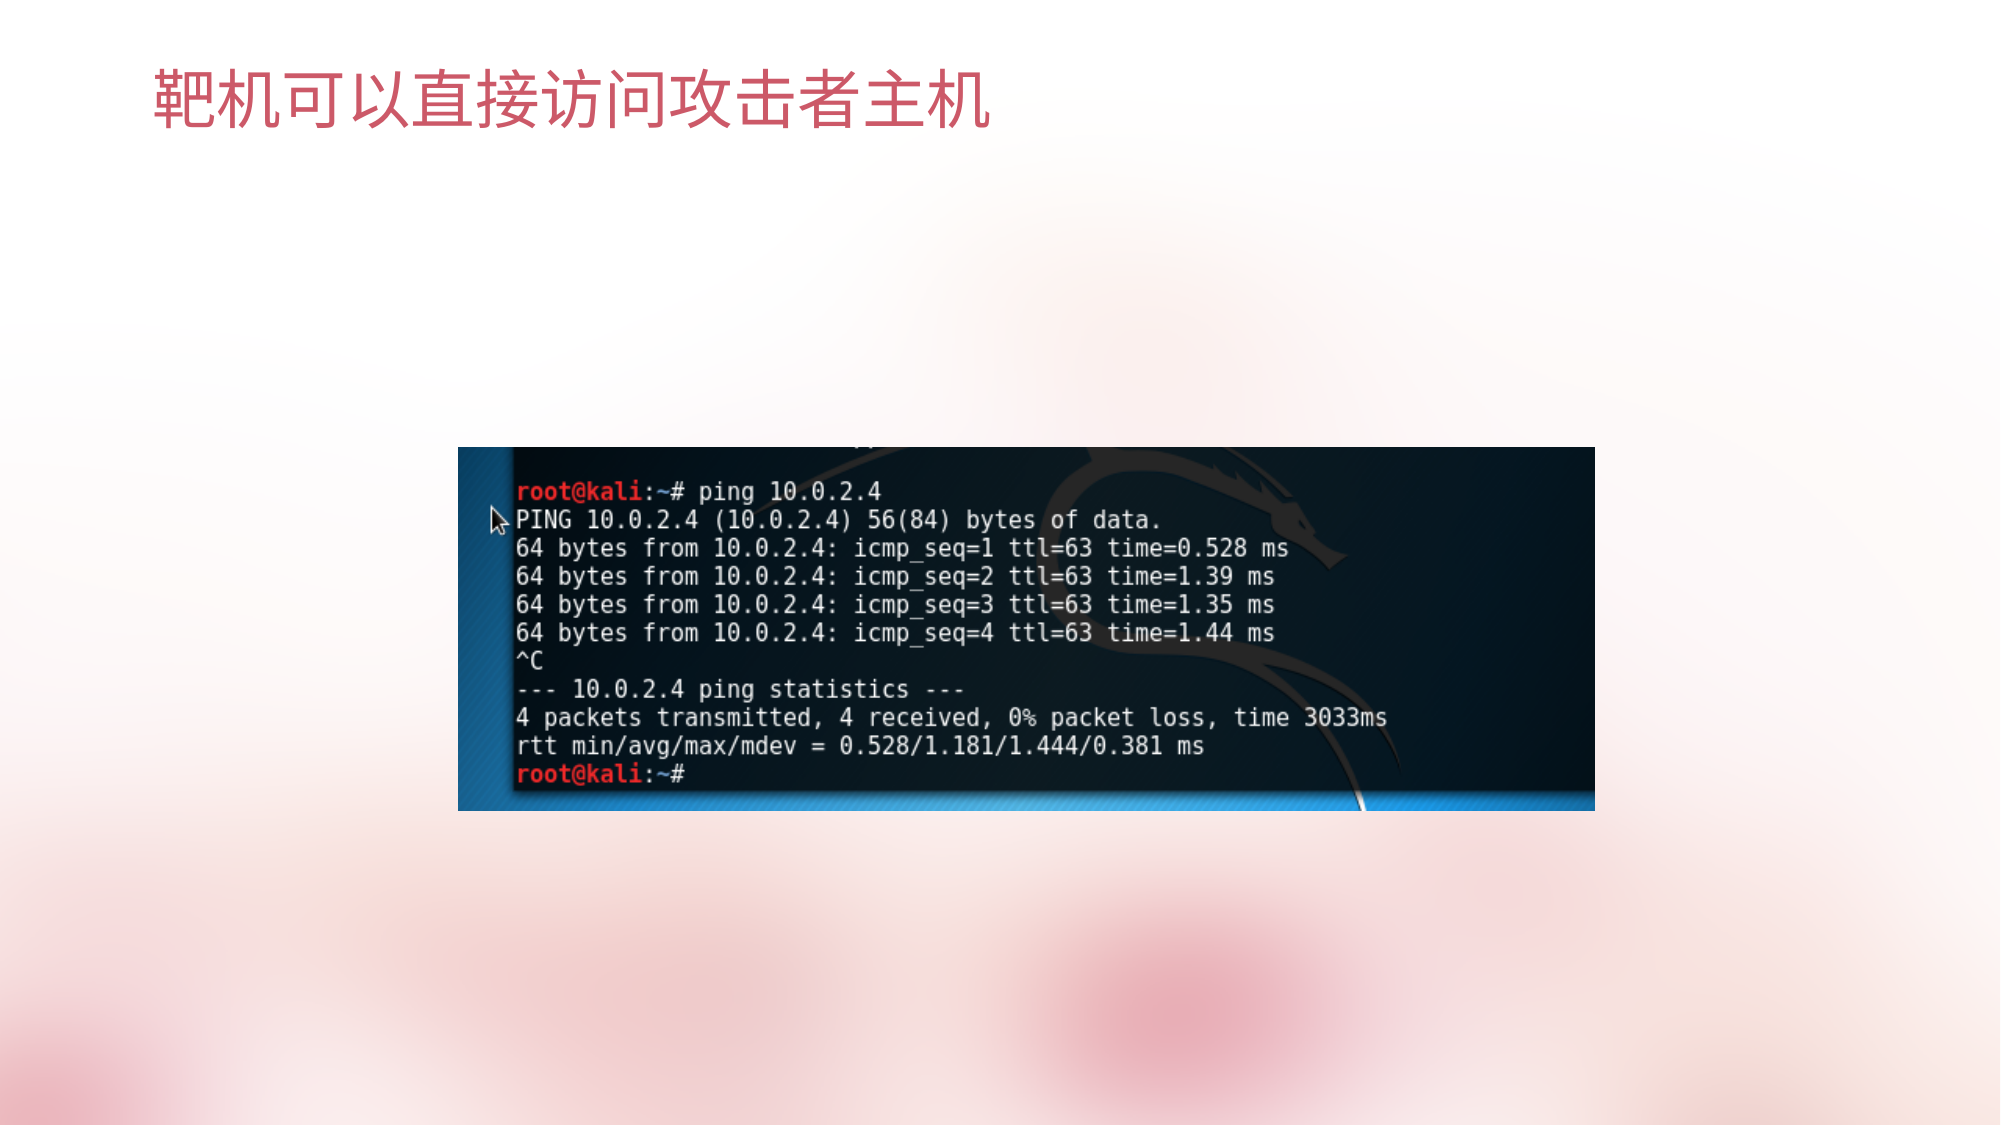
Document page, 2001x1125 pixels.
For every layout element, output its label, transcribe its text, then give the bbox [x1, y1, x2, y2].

title 靶机可以直接访问攻击者主机 [137, 59, 1863, 223]
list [458, 447, 1595, 811]
picture [0, 0, 2001, 1125]
